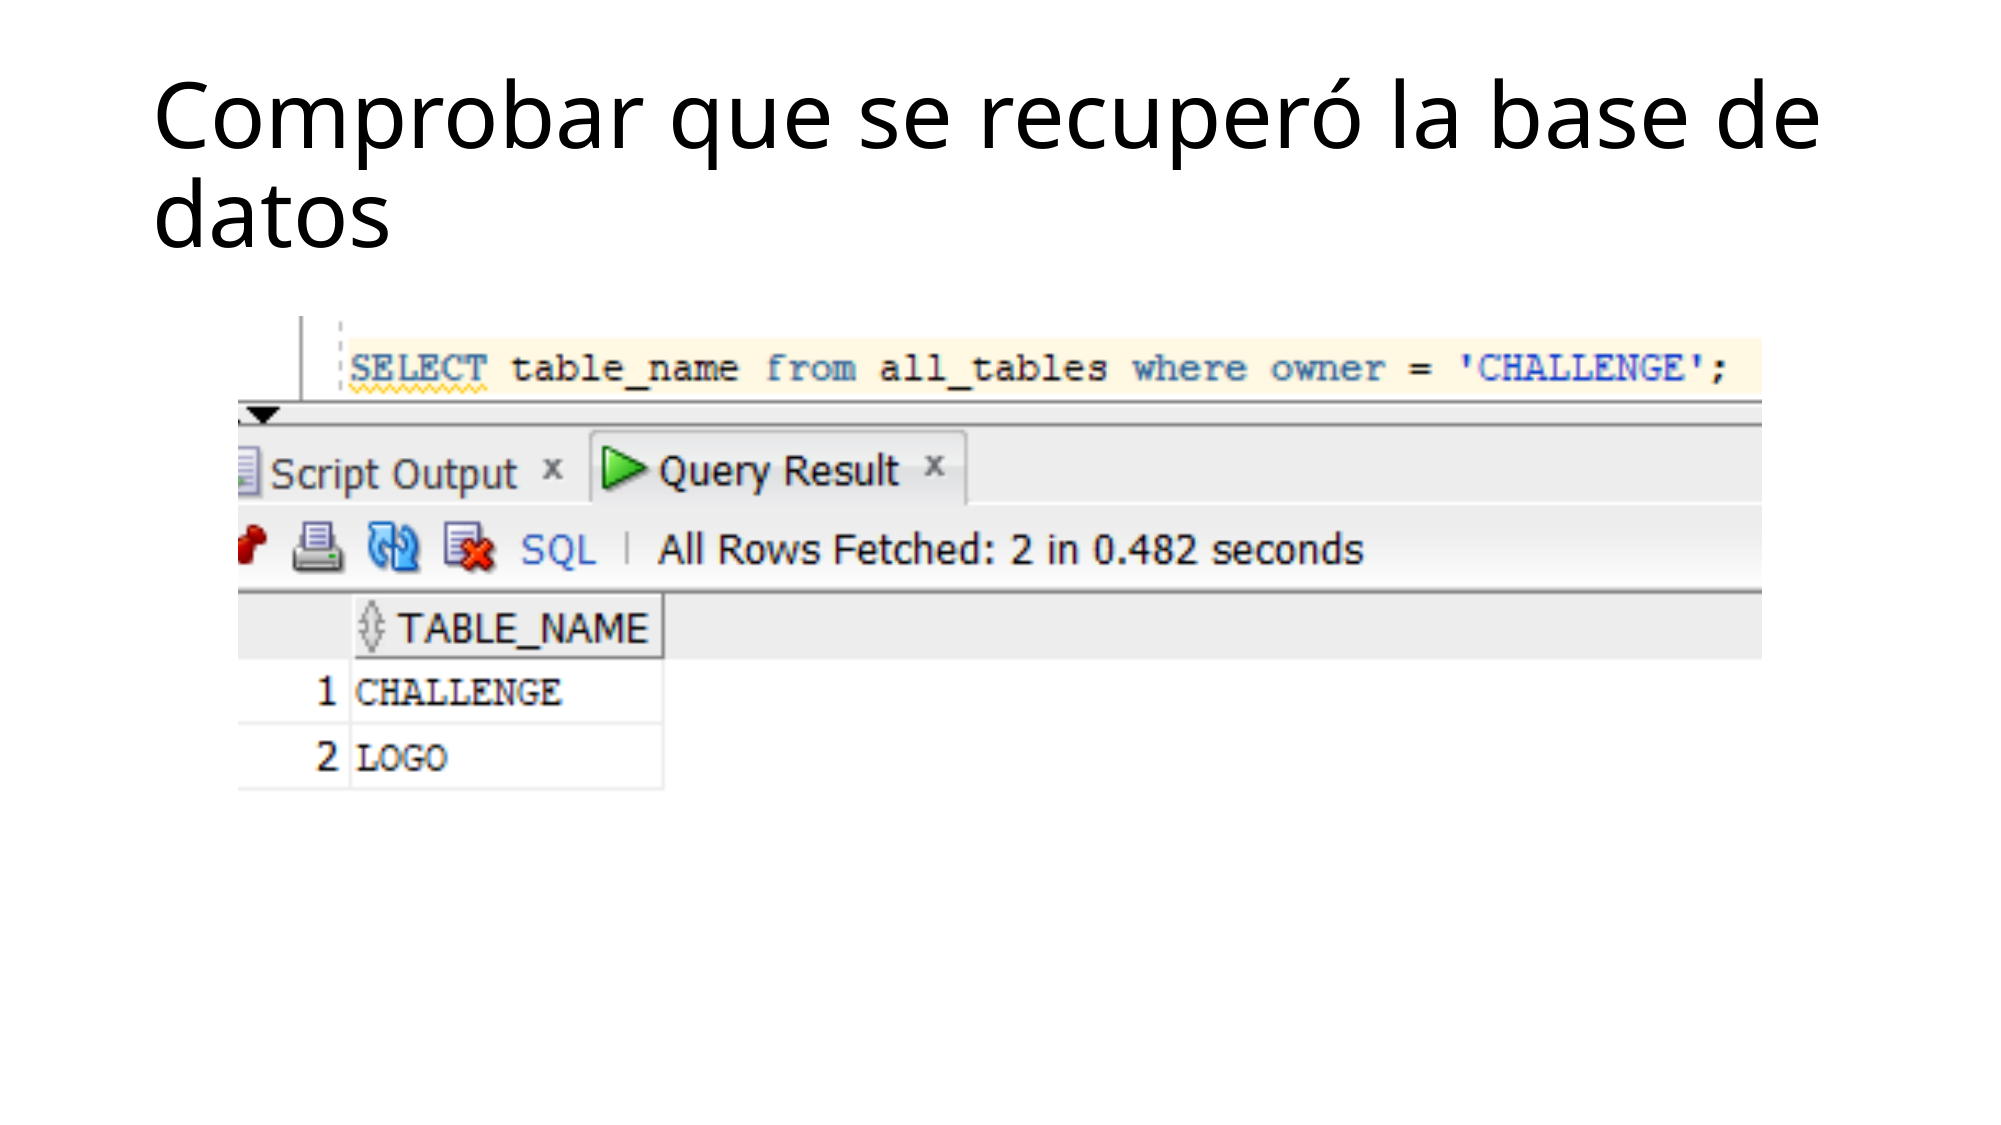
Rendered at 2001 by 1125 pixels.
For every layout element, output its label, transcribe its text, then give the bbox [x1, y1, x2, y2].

picture [238, 315, 1762, 808]
title Comprobar que se recuperó la base de datos [137, 59, 1863, 278]
